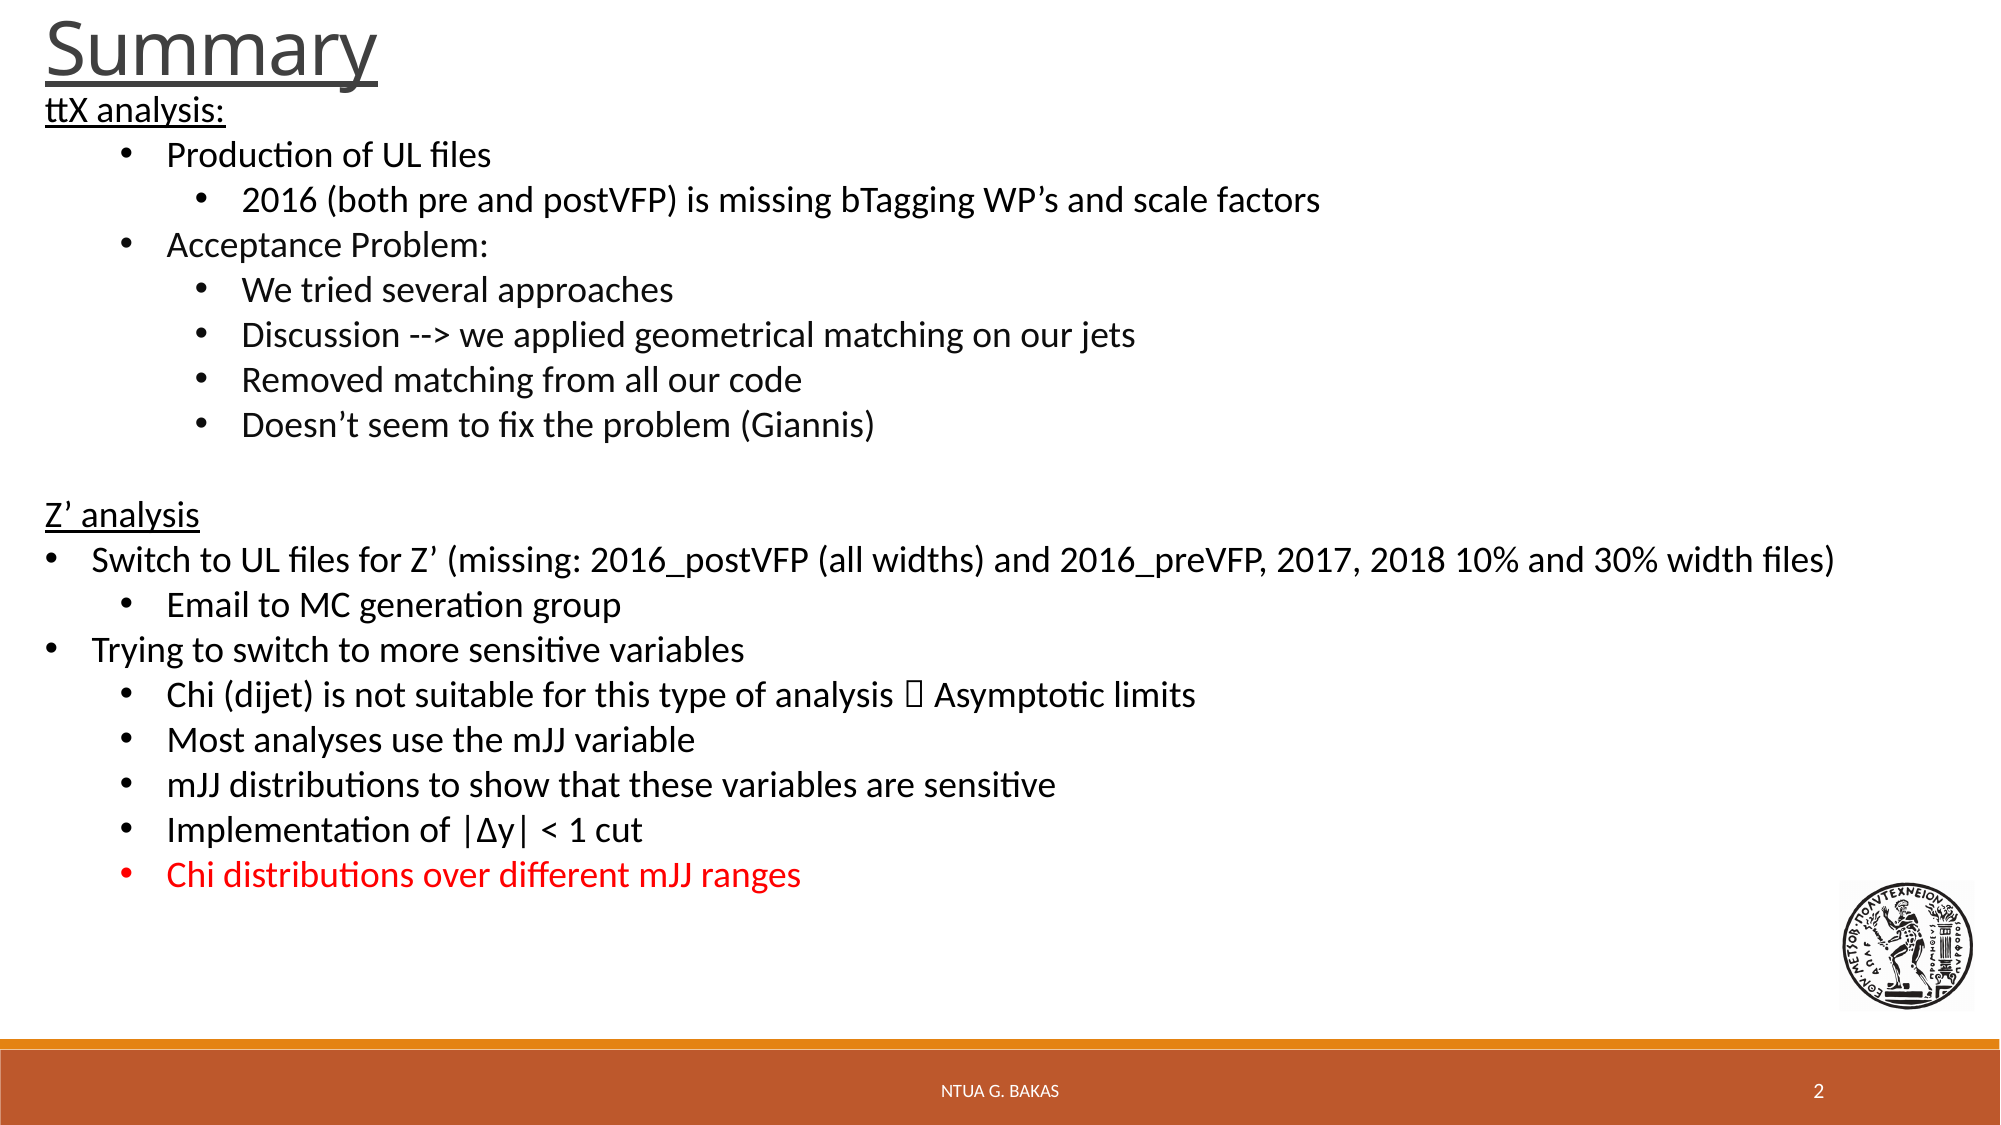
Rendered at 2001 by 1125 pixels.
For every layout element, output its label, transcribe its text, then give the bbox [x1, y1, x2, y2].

text_box Summary [30, 0, 1756, 77]
footer NTUA G. Bakas [604, 1059, 1396, 1120]
slide_number 2 [1624, 1059, 1840, 1120]
picture [1839, 880, 1975, 1012]
text_box ttX analysis: Production of UL files 2016 (both pre and postVFP) is missing bTagging WP’s and scale factors Acceptance Problem: We tried several approaches Discussion --> we applied geometrical matching on our jets Removed matching from all our code Doesn’t seem to fix the problem (Giannis) Z’ analysis Switch to UL files for Z’ (missing: 2016_postVFP (all widths) and 2016_preVFP, 2017, 2018 10% and 30% width files) Email to MC generation group Trying to switch to more sensitive variables Chi (dijet) is not suitable for this type of analysis  Asymptotic limits Most analyses use the mJJ variable mJJ distributions to show that these variables are sensitive Implementation of |Δy| < 1 cut Chi distributions over different mJJ ranges [29, 77, 1935, 903]
